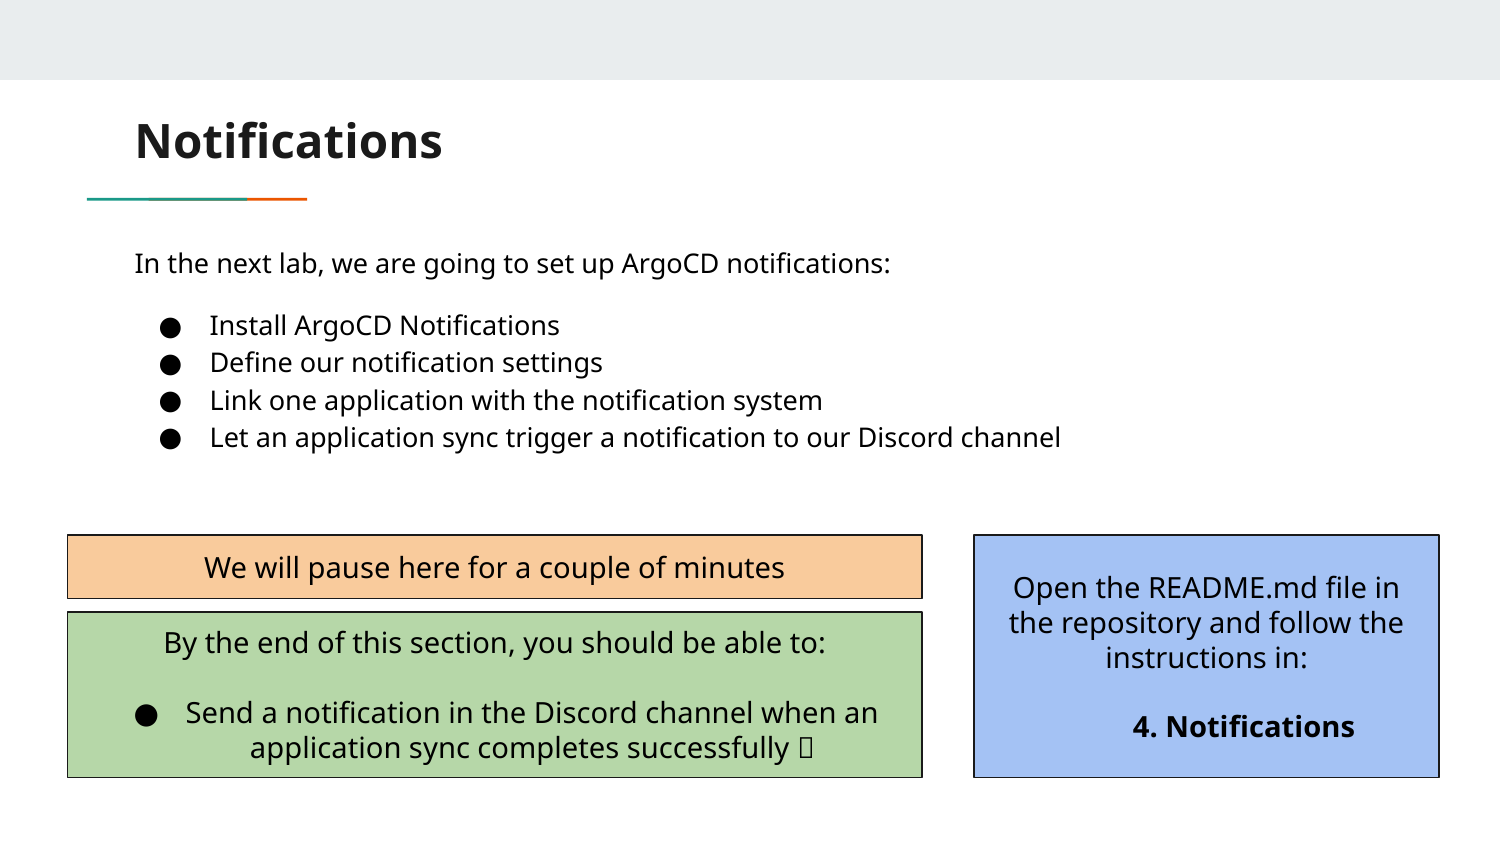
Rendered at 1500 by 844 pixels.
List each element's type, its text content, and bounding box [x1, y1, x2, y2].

list In the next lab, we are going to set up ArgoCD notifications: Install ArgoCD Notifications Define our notification settings Link one application with the notification system Let an application sync trigger a notification to our Discord channel [119, 226, 1381, 536]
title Notifications [119, 95, 1381, 184]
text_box We will pause here for a couple of minutes [67, 535, 923, 599]
text_box Open the README.md file in the repository and follow the instructions in: 4. Notifications [974, 535, 1440, 778]
text_box By the end of this section, you should be able to: Send a notification in the Discord channel when an application sync completes successfully 🤞 [67, 612, 923, 778]
